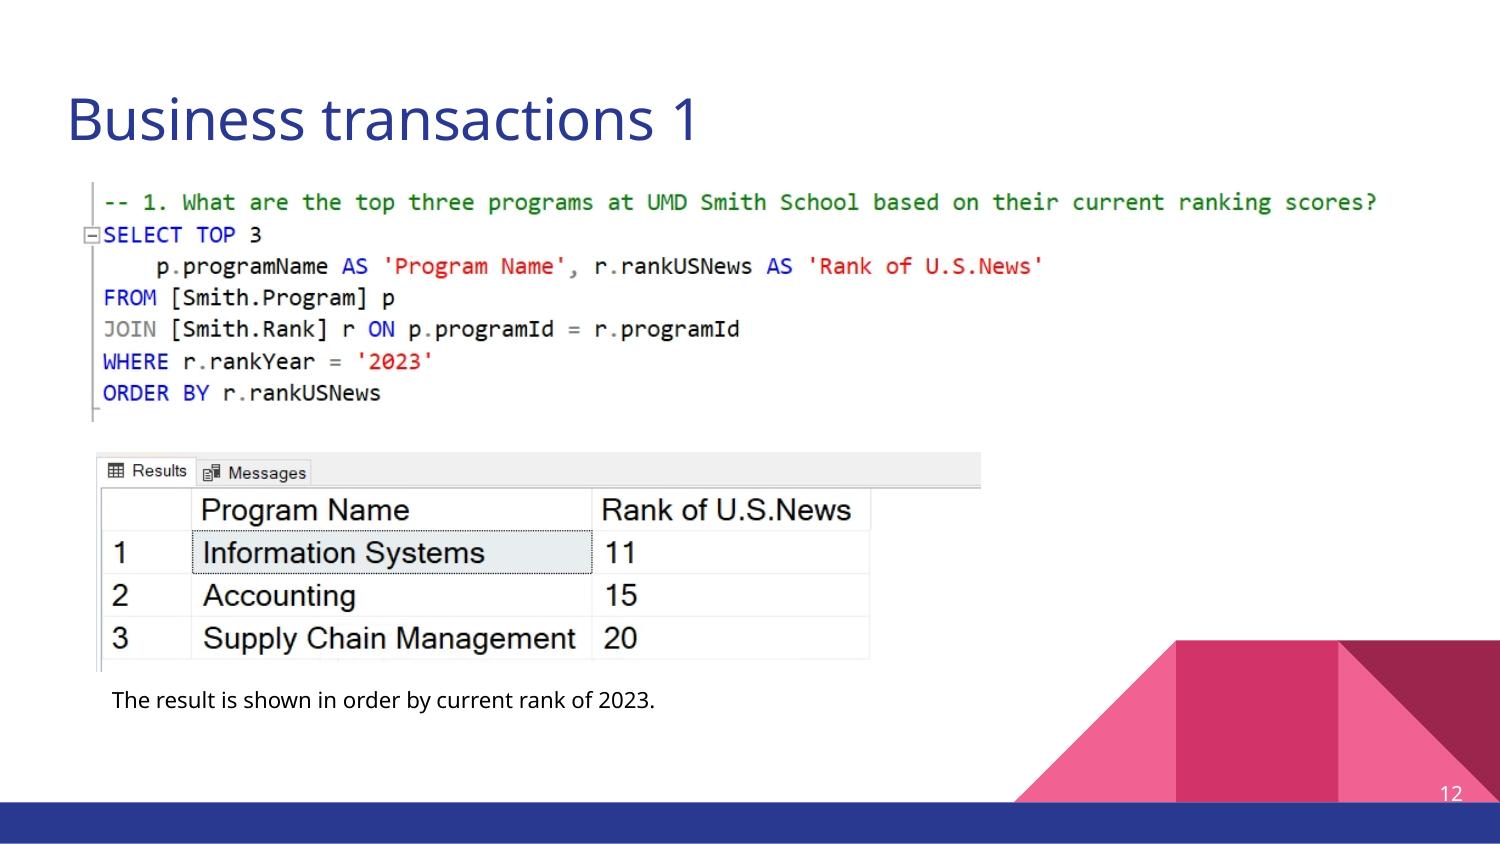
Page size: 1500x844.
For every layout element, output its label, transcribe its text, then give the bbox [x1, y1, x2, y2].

picture [96, 452, 981, 672]
title Business transactions 1 [51, 67, 1449, 167]
slide_number ‹#› [1387, 762, 1478, 828]
title The result is shown in order by current rank of 2023. [96, 671, 1426, 745]
picture [77, 182, 1389, 423]
